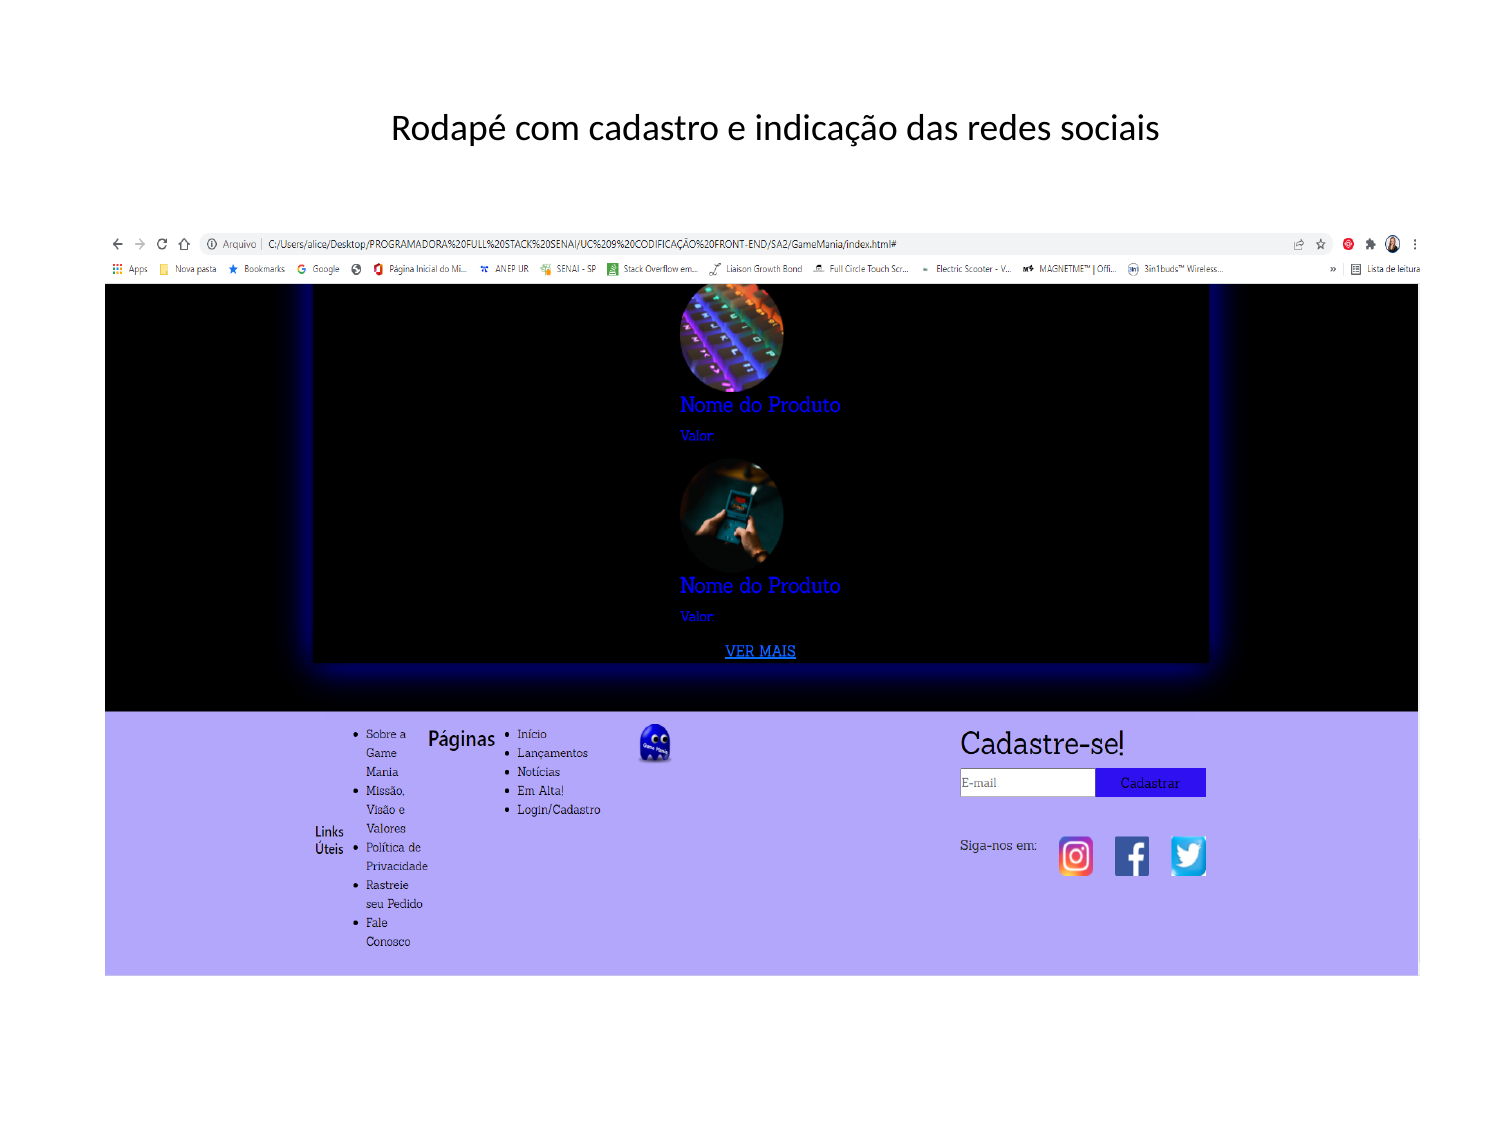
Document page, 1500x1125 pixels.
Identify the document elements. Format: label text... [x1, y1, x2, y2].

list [105, 231, 1421, 977]
text_box Rodapé com cadastro e indicação das redes sociais [376, 96, 1176, 156]
